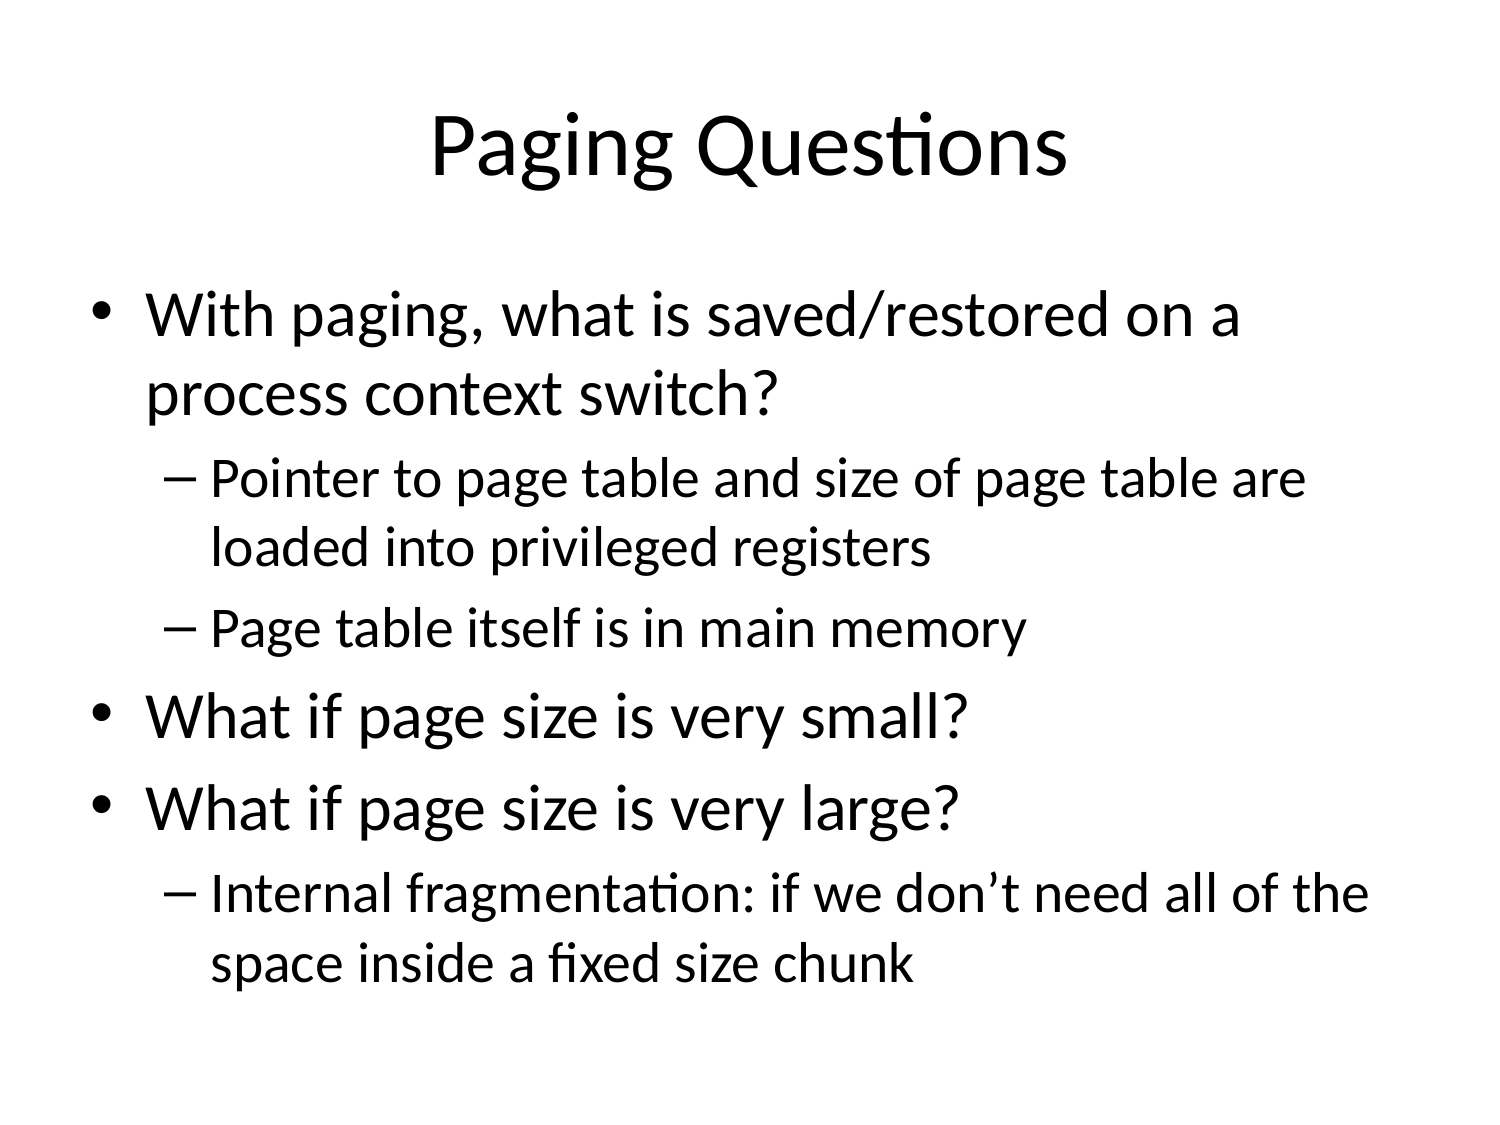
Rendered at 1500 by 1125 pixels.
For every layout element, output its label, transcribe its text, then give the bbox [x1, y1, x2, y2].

list With paging, what is saved/restored on a process context switch? Pointer to page table and size of page table are loaded into privileged registers Page table itself is in main memory What if page size is very small? What if page size is very large? Internal fragmentation: if we don’t need all of the space inside a fixed size chunk [75, 262, 1425, 1005]
title Paging Questions [75, 45, 1425, 233]
